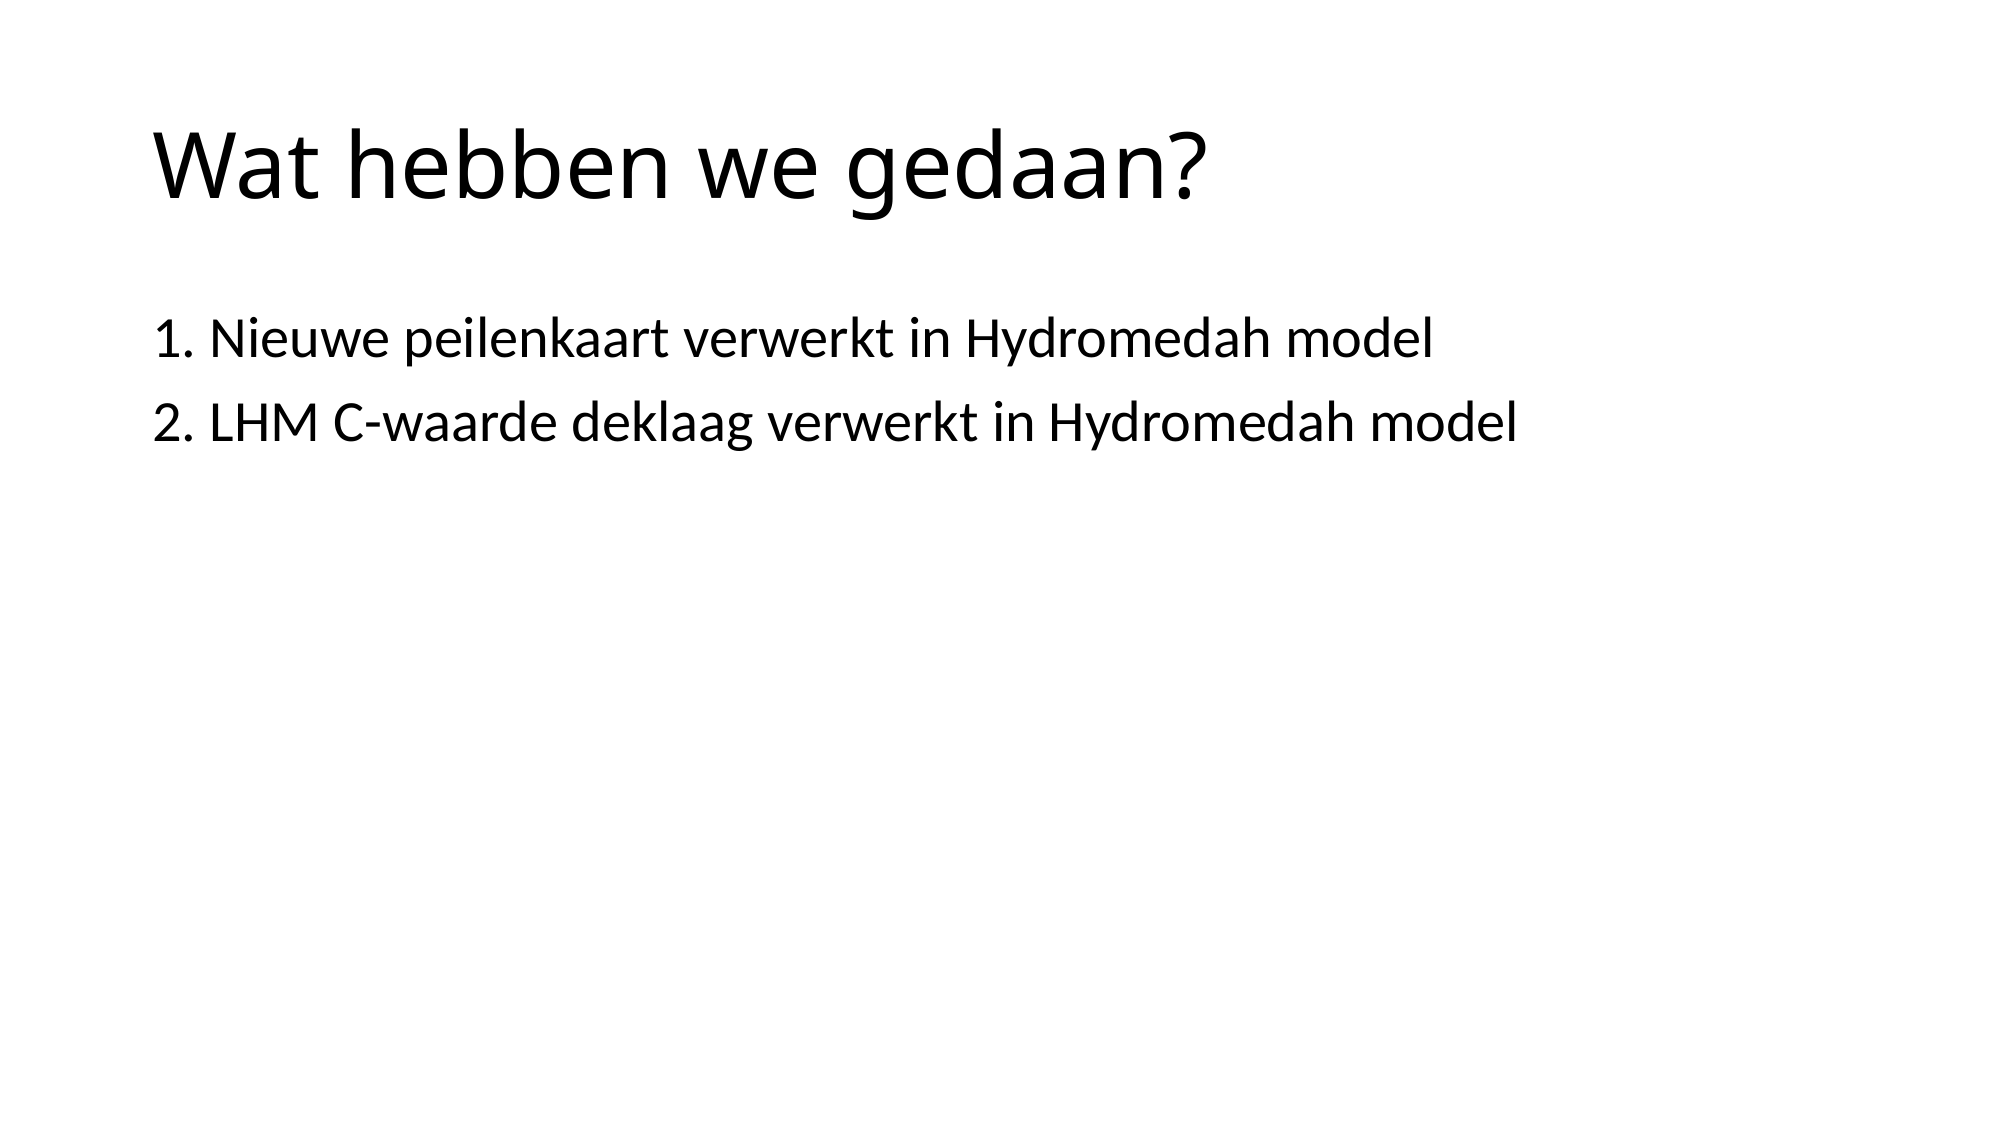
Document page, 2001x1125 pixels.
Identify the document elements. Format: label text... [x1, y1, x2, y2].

list 1. Nieuwe peilenkaart verwerkt in Hydromedah model 2. LHM C-waarde deklaag verwerkt in Hydromedah model [137, 299, 1863, 1014]
title Wat hebben we gedaan? [137, 59, 1863, 278]
